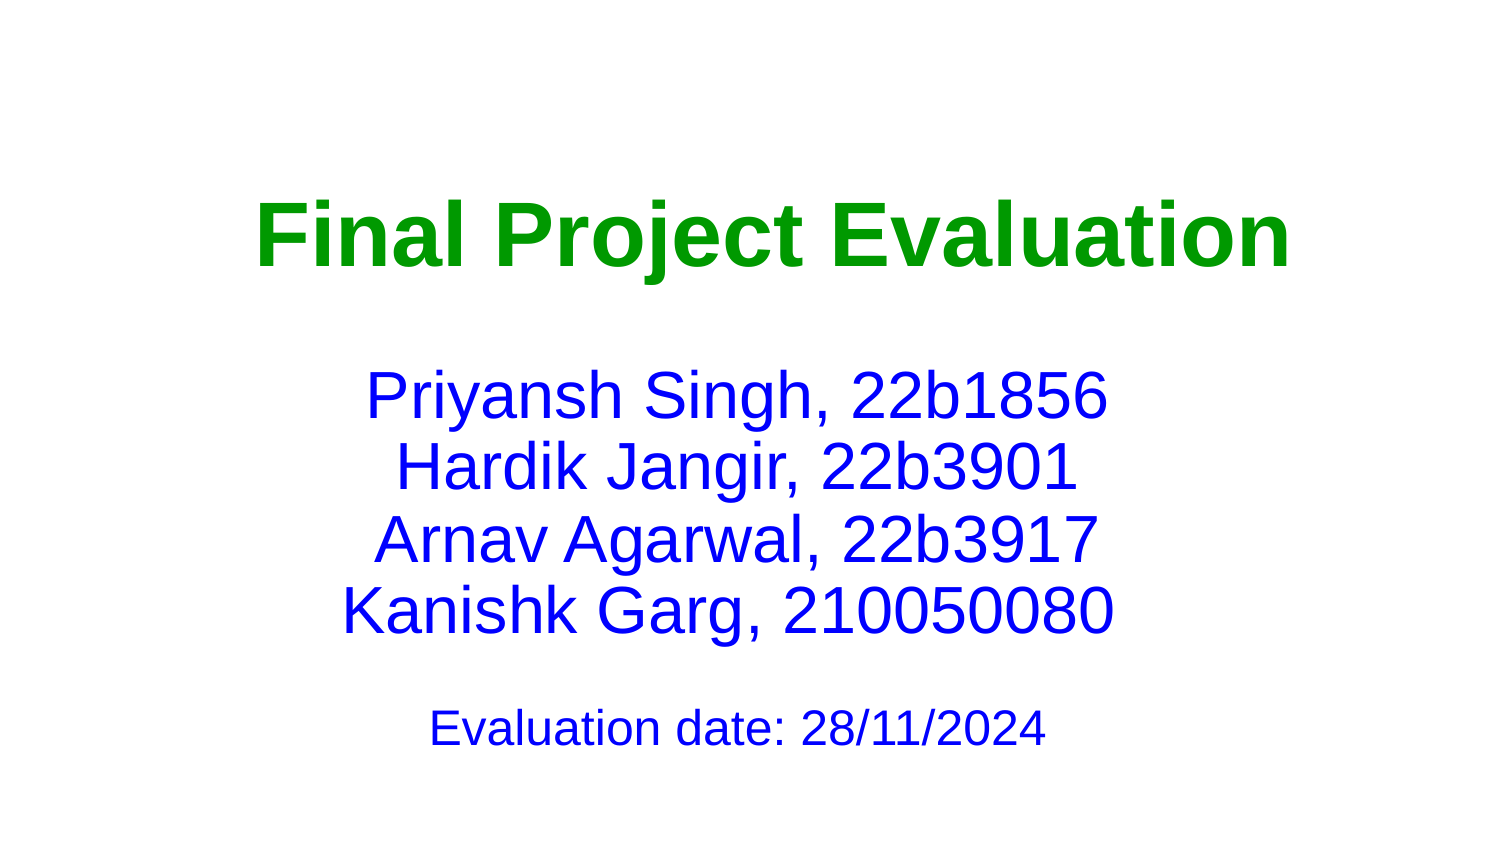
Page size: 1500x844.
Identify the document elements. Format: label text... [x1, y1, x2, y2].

title Final Project Evaluation [50, 93, 1475, 366]
subtitle Priyansh Singh, 22b1856 Hardik Jangir, 22b3901 Arnav Agarwal, 22b3917 Kanishk Garg, 210050080 Evaluation date: 28/11/2024 [31, 353, 1444, 662]
